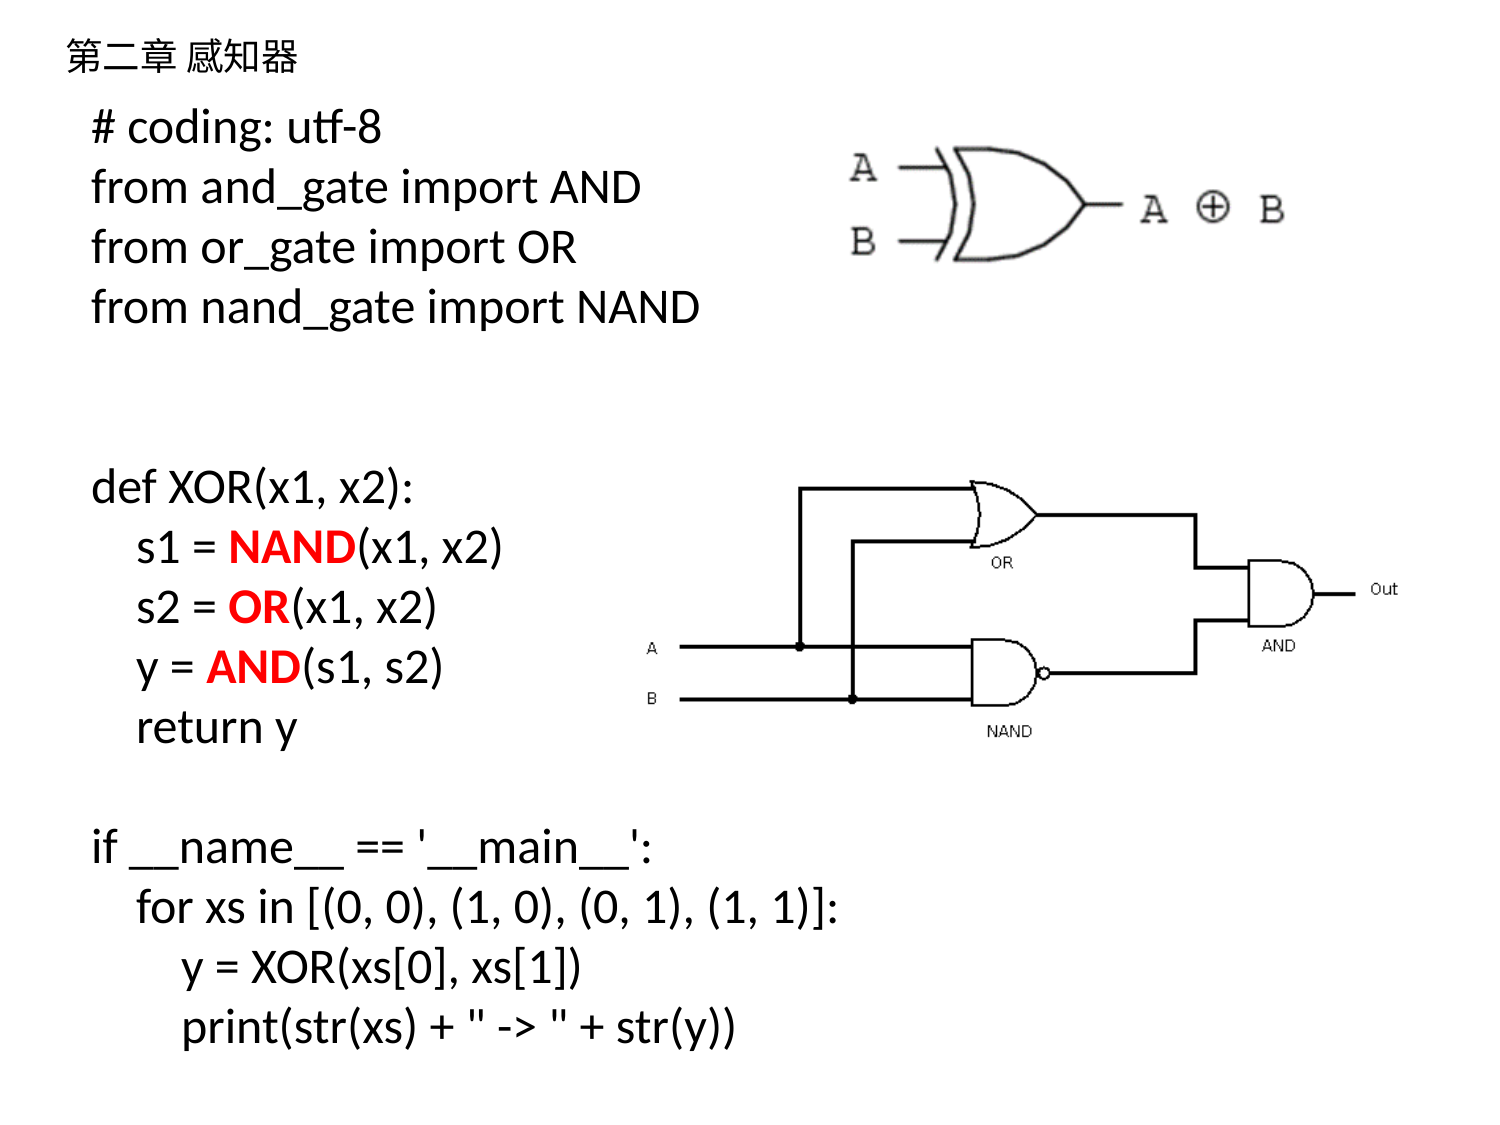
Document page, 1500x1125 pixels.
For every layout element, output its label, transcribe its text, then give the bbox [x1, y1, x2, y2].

picture [635, 475, 1411, 753]
picture [759, 100, 1400, 302]
text_box 第二章 感知器 [50, 25, 323, 86]
text_box # coding: utf-8 from and_gate import AND from or_gate import OR from nand_gate import NAND def XOR(x1, x2): s1 = NAND(x1, x2) s2 = OR(x1, x2) y = AND(s1, s2) return y if __name__ == '__main__': for xs in [(0, 0), (1, 0), (0, 1), (1, 1)]: y = XOR(xs[0], xs[1]) print(str(xs) + " -> " + str(y)) [76, 85, 904, 1061]
